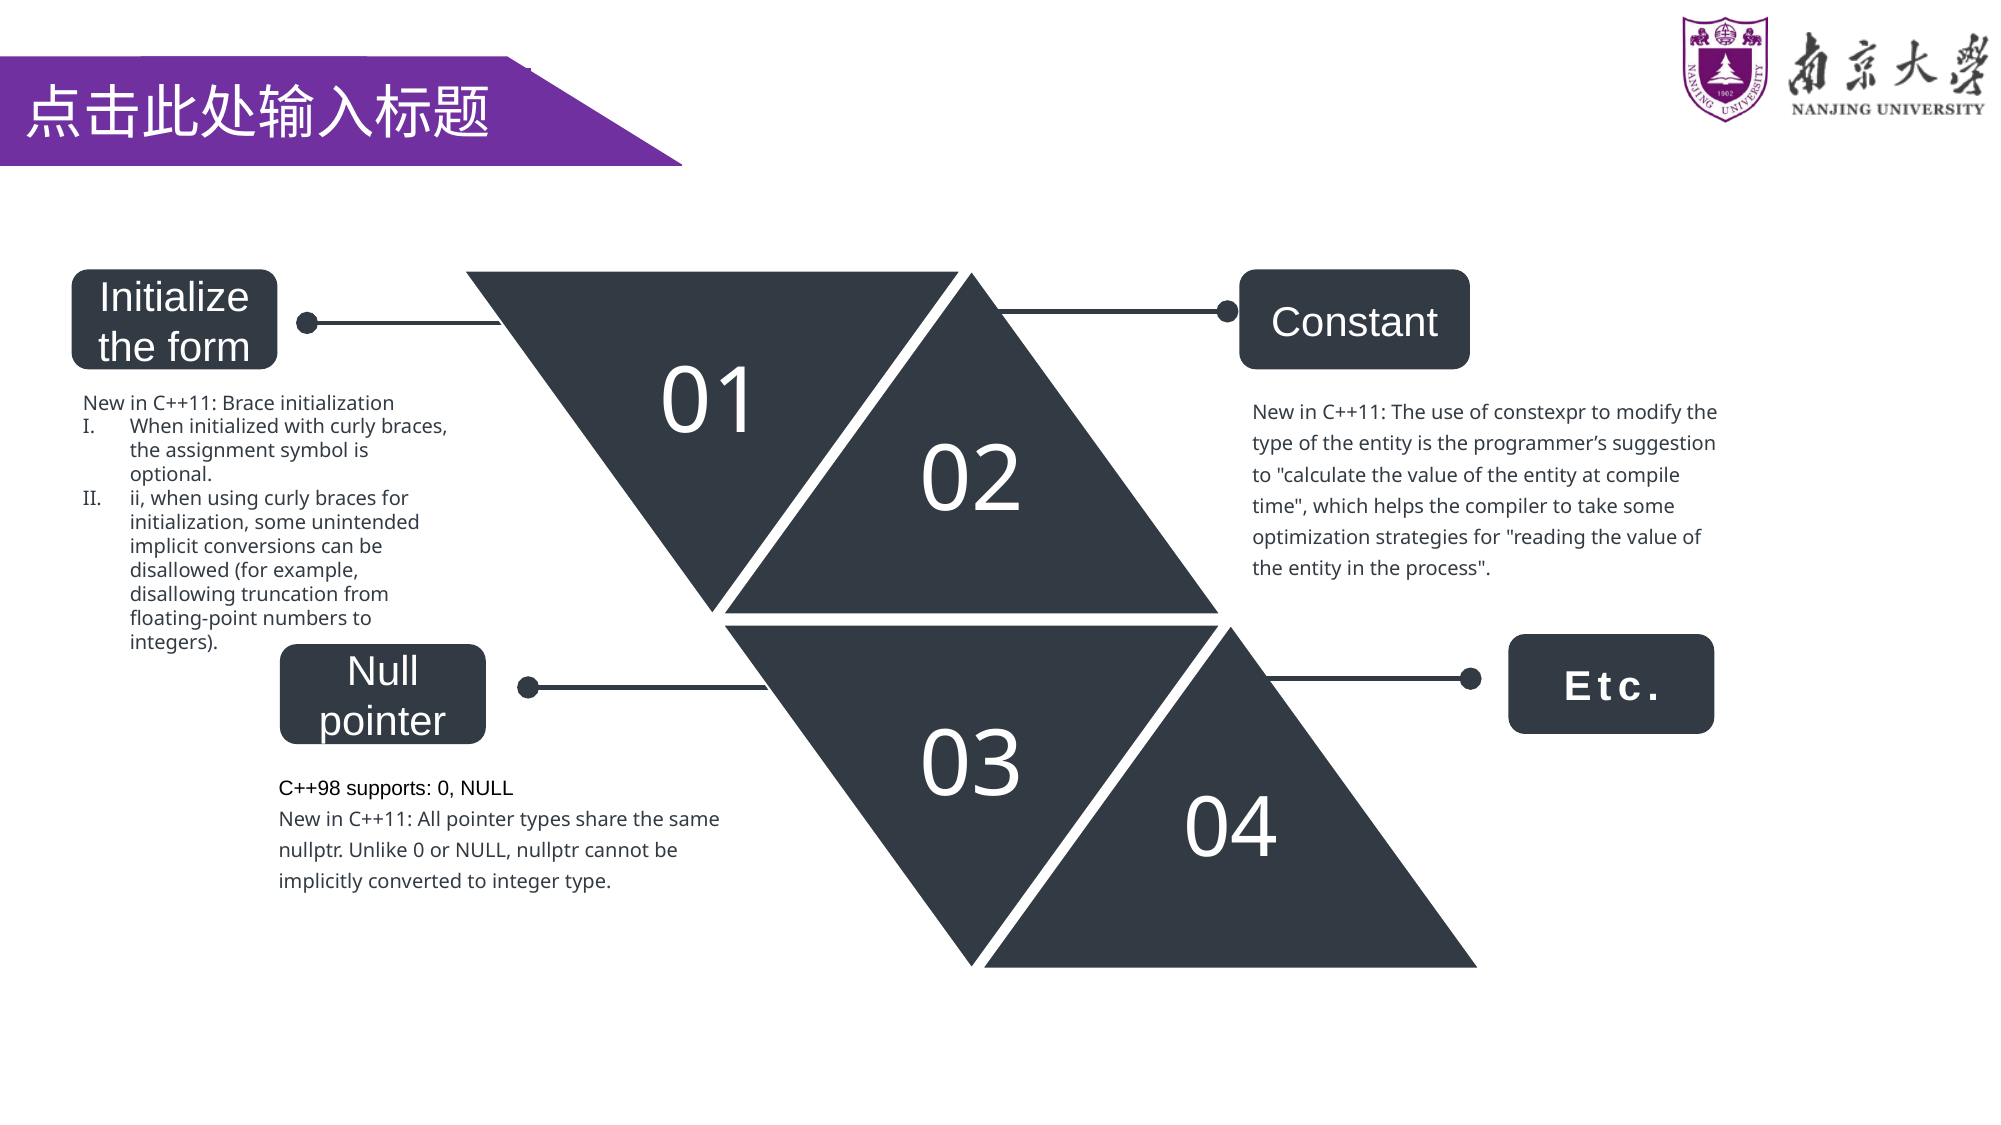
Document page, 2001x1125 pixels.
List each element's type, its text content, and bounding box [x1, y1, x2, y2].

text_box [463, 270, 962, 615]
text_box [1204, 669, 1480, 688]
text_box New in C++11: Brace initialization When initialized with curly braces, the assignment symbol is optional. ii, when using curly braces for initialization, some unintended implicit conversions can be disallowed (for example, disallowing truncation from floating-point numbers to integers). [69, 383, 462, 661]
text_box Constant [1238, 268, 1472, 371]
text_box New in C++11: The use of constexpr to modify the type of the entity is the programmer’s suggestion to "calculate the value of the entity at compile time", which helps the compiler to take some optimization strategies for "reading the value of the entity in the process". [1239, 386, 1737, 586]
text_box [981, 624, 1480, 969]
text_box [962, 321, 1221, 615]
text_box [962, 302, 1236, 321]
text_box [962, 270, 1221, 302]
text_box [298, 314, 463, 332]
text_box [519, 678, 722, 697]
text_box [722, 624, 981, 969]
text_box Etc. [1507, 632, 1716, 736]
text_box Null pointer [278, 643, 487, 746]
text_box C++98 supports: 0, NULL New in C++11: All pointer types share the same nullptr. Unlike 0 or NULL, nullptr cannot be implicitly converted to integer type. [265, 760, 722, 899]
text_box Initialize the form [70, 268, 279, 371]
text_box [0, 56, 683, 166]
picture [1671, 2, 1997, 135]
